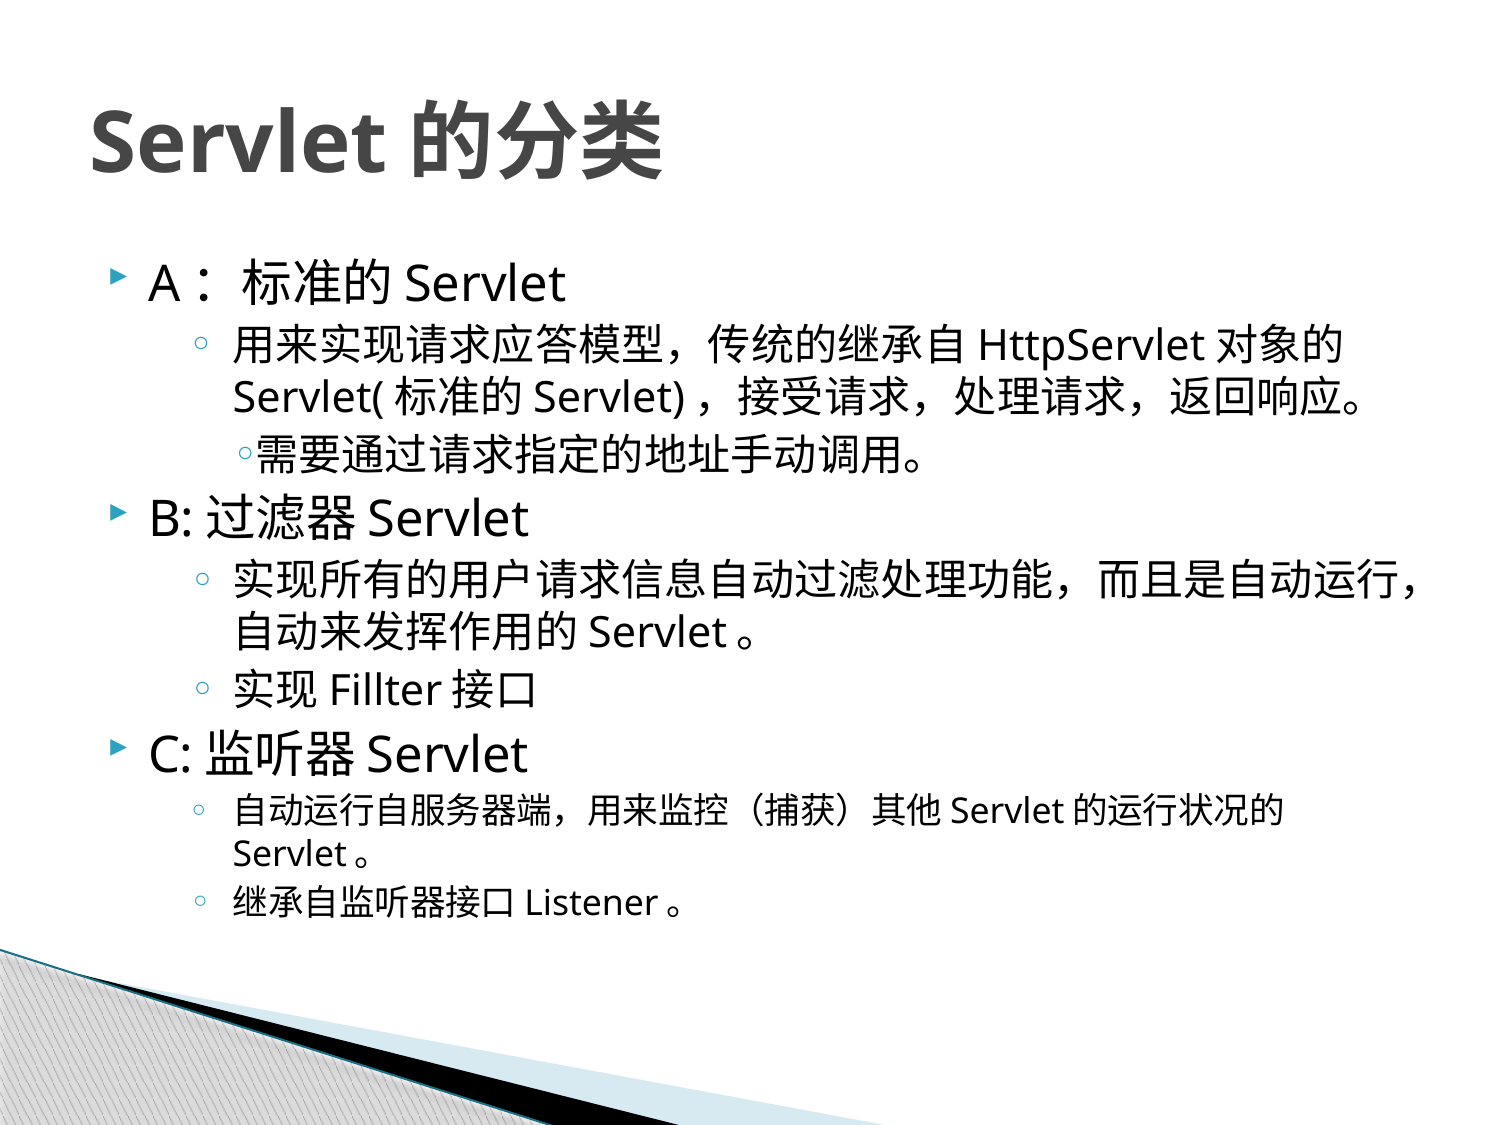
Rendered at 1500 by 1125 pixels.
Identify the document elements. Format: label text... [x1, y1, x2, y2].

title Servlet的分类 [75, 45, 1425, 233]
list A：标准的Servlet 用来实现请求应答模型，传统的继承自HttpServlet对象的 Servlet(标准的Servlet)，接受请求，处理请求，返回响应。 需要通过请求指定的地址手动调用。 B:过滤器Servlet 实现所有的用户请求信息自动过滤处理功能，而且是自动运行，自动来发挥作用的Servlet。 实现Fillter接口 C:监听器Servlet 自动运行自服务器端，用来监控（捕获）其他Servlet的运行状况的Servlet。 继承自监听器接口Listener。 [75, 243, 1425, 986]
